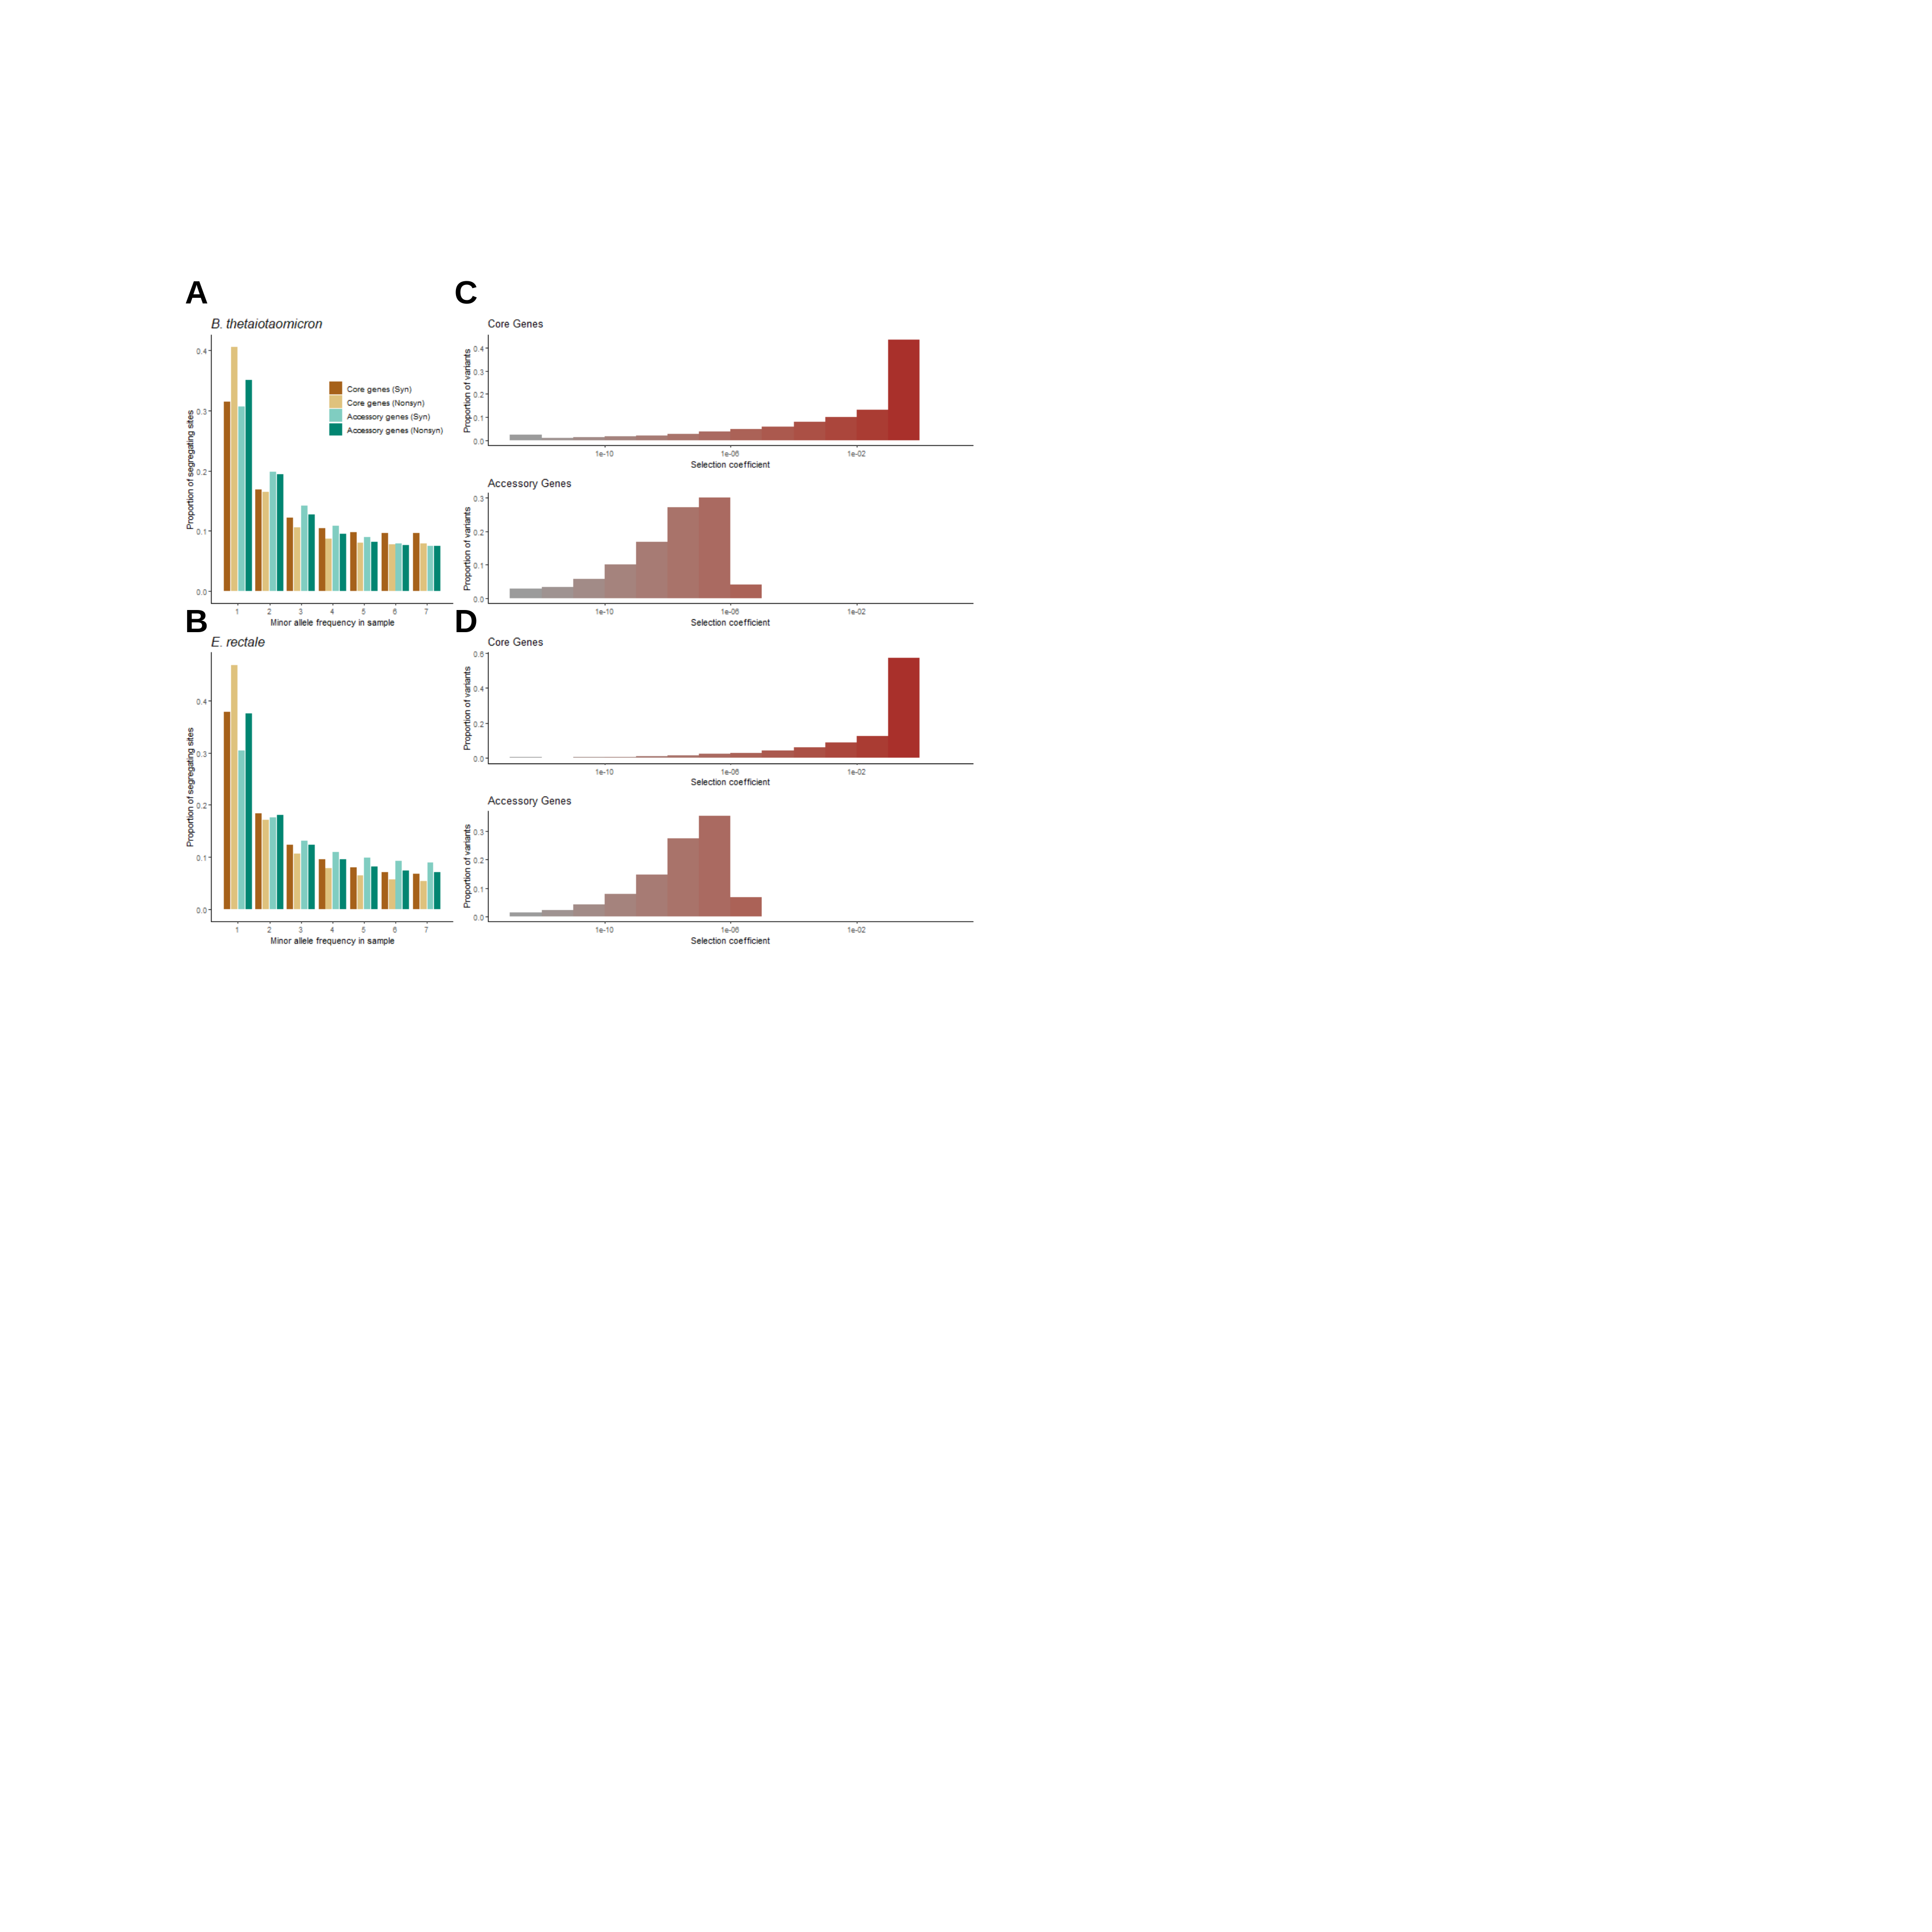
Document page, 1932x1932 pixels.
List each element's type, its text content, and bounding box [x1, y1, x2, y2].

picture [177, 309, 982, 954]
text_box C [447, 267, 507, 309]
text_box A [177, 267, 238, 309]
